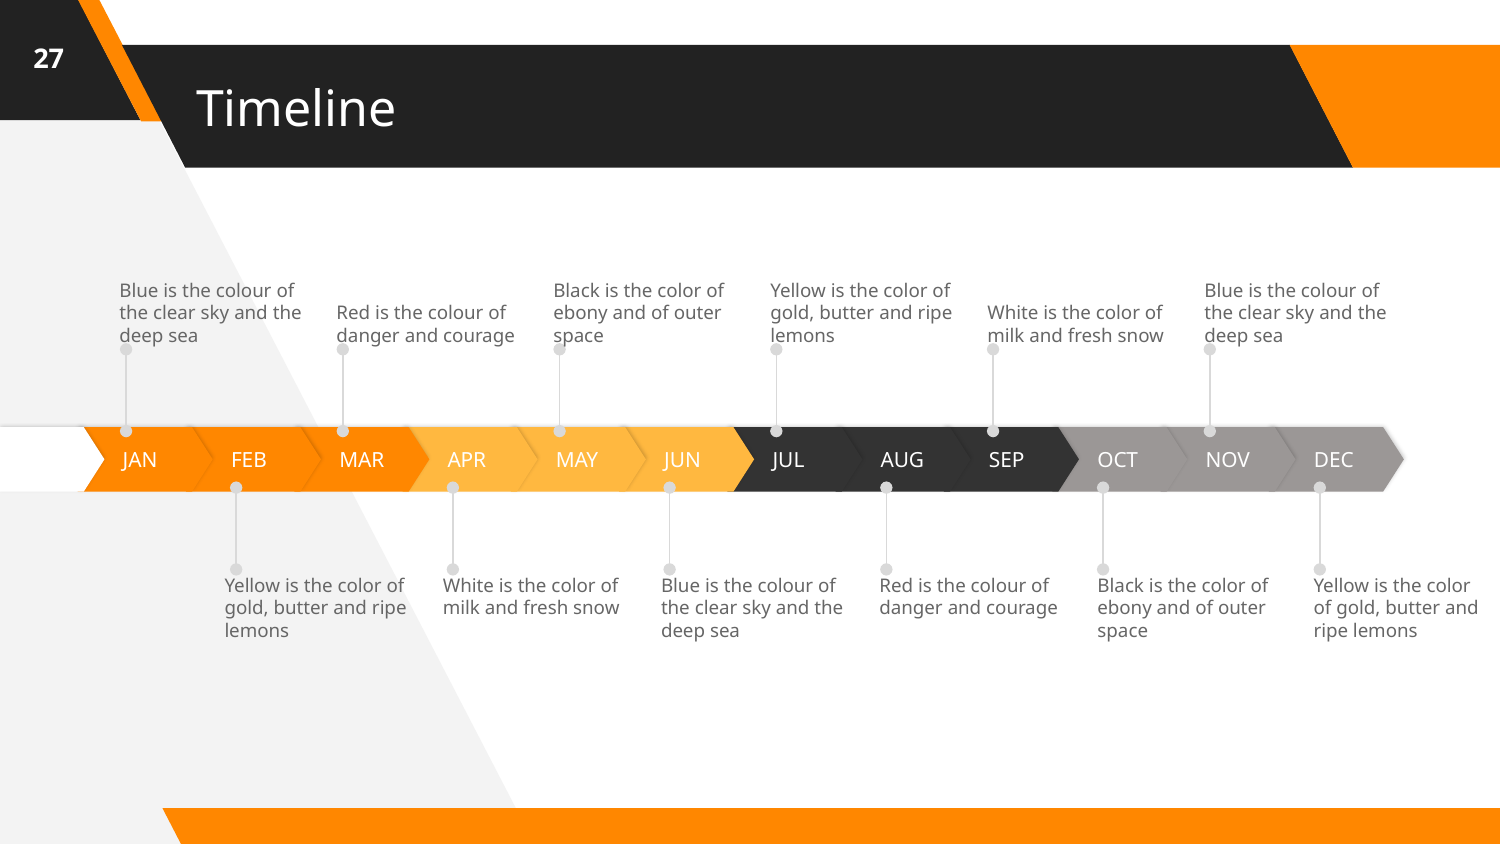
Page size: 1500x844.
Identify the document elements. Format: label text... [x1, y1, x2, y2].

text_box Yellow is the color of gold, butter and ripe lemons [224, 573, 430, 661]
text_box DEC [1279, 427, 1404, 492]
text_box OCT [1061, 427, 1188, 492]
text_box Black is the color of ebony and of outer space [553, 258, 759, 346]
text_box JUL [736, 427, 863, 492]
text_box JAN [87, 427, 213, 492]
text_box Yellow is the color of gold, butter and ripe lemons [770, 258, 976, 346]
text_box White is the color of milk and fresh snow [442, 573, 648, 661]
text_box Black is the color of ebony and of outer space [1097, 573, 1303, 661]
text_box SEP [954, 427, 1079, 492]
text_box Yellow is the color of gold, butter and ripe lemons [1313, 573, 1484, 661]
text_box APR [411, 427, 538, 492]
text_box AUG [844, 427, 971, 492]
text_box Blue is the colour of the clear sky and the deep sea [1204, 258, 1410, 346]
text_box [0, 427, 105, 492]
text_box MAR [304, 427, 430, 492]
text_box JUN [629, 427, 755, 492]
text_box Blue is the colour of the clear sky and the deep sea [661, 573, 867, 661]
text_box FEB [196, 427, 322, 492]
text_box MAY [521, 427, 646, 492]
slide_number ‹#› [0, 0, 98, 121]
text_box Blue is the colour of the clear sky and the deep sea [119, 258, 325, 346]
text_box Red is the colour of danger and courage [336, 258, 542, 346]
text_box White is the color of milk and fresh snow [987, 258, 1193, 346]
text_box Red is the colour of danger and courage [879, 573, 1085, 661]
title Timeline [181, 45, 1285, 169]
text_box NOV [1169, 427, 1296, 492]
